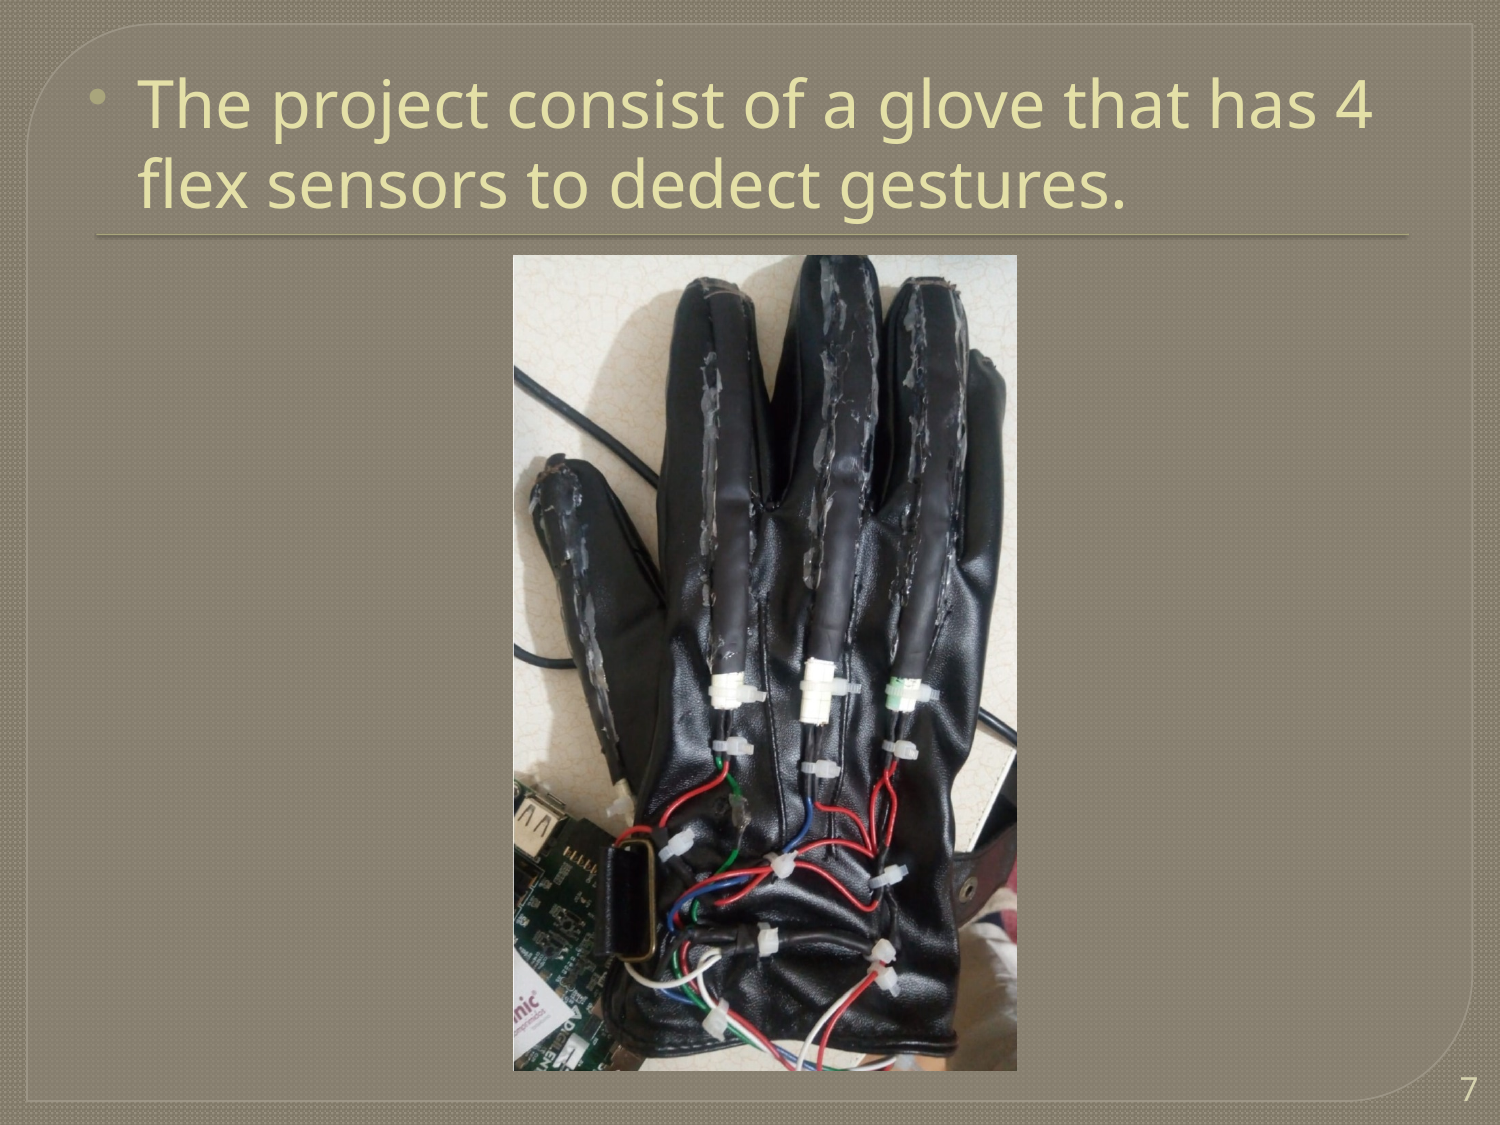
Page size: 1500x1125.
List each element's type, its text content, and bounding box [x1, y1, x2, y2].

slide_number 7 [1417, 1068, 1494, 1114]
list The project consist of a glove that has 4 flex sensors to dedect gestures. [75, 54, 1425, 1047]
picture [513, 255, 1018, 1071]
